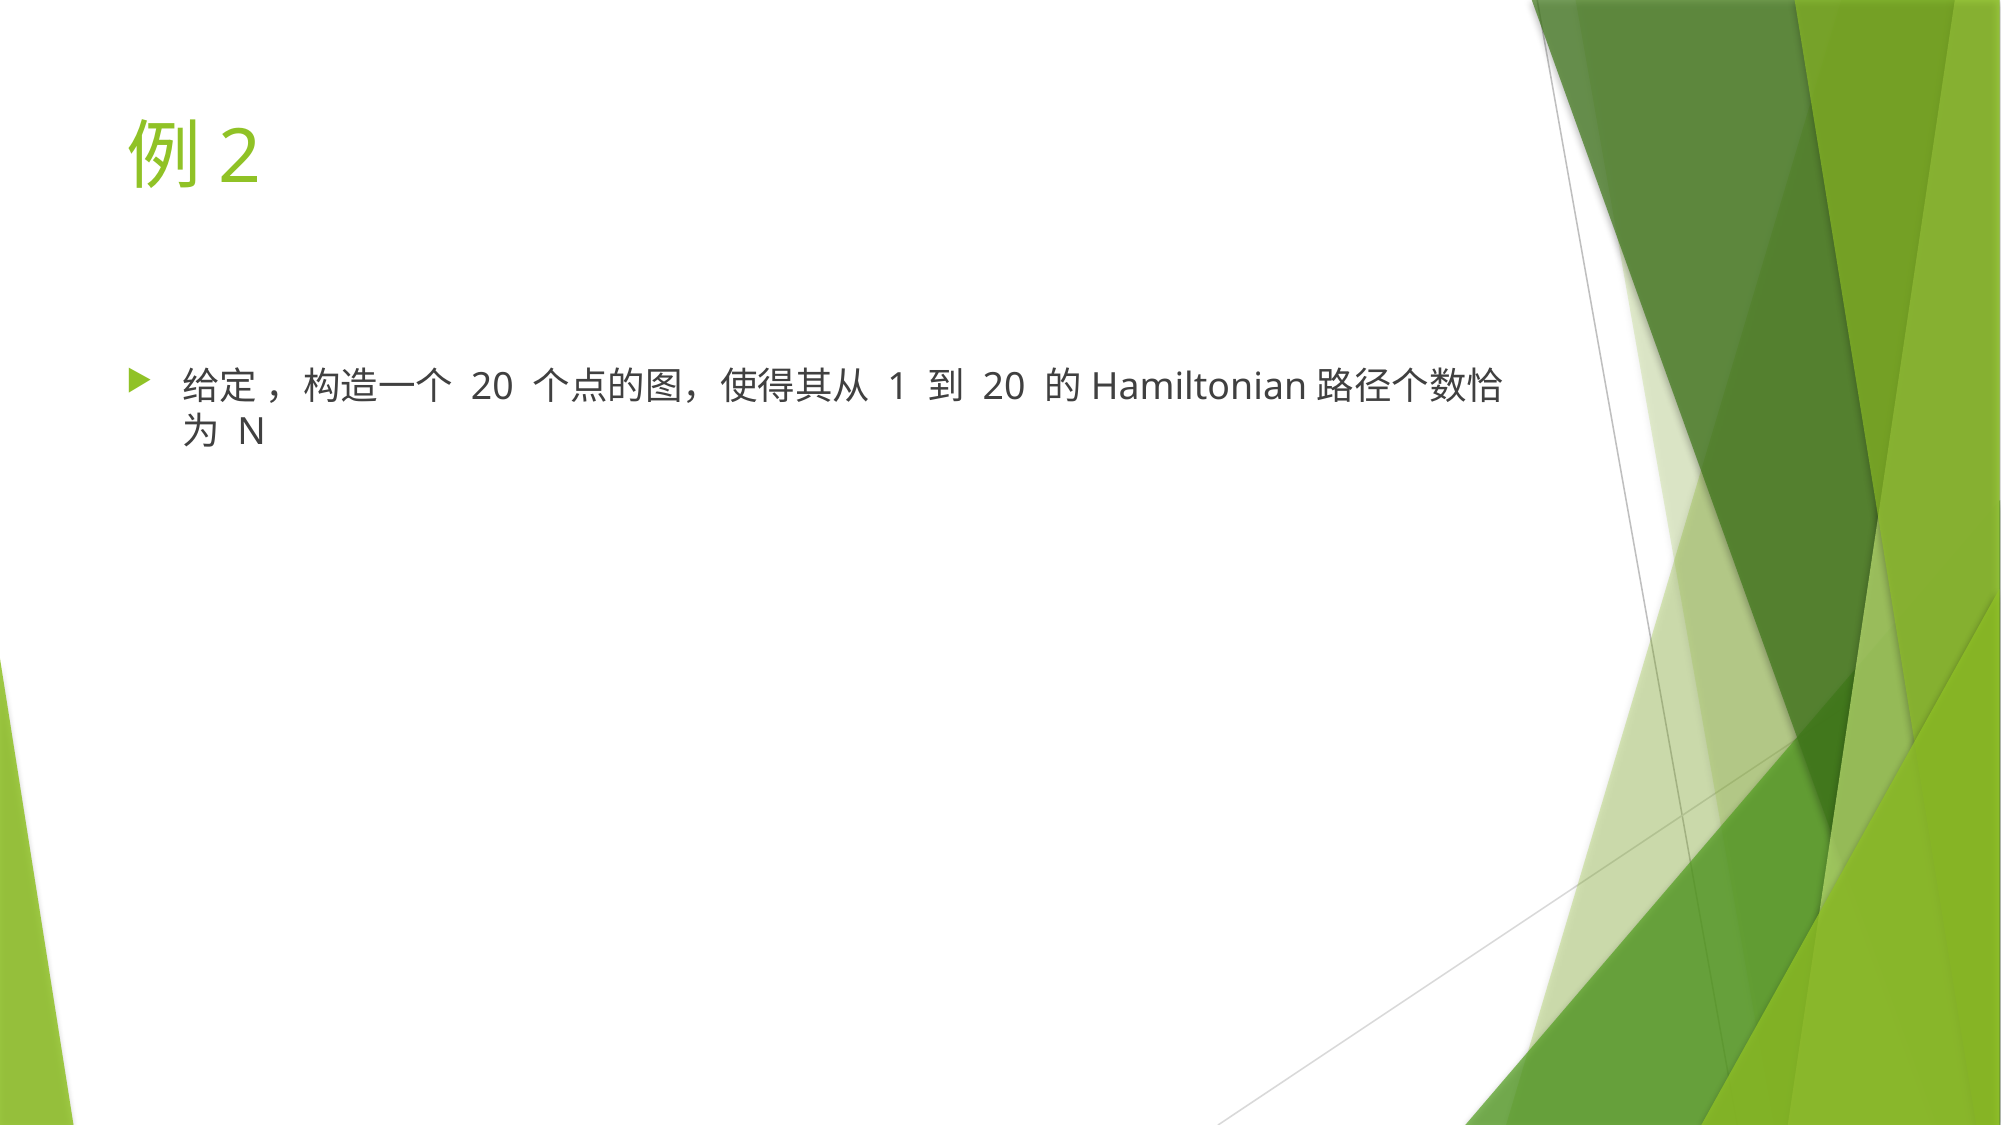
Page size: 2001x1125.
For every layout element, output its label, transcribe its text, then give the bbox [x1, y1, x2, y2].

title 例2 [111, 99, 1522, 317]
